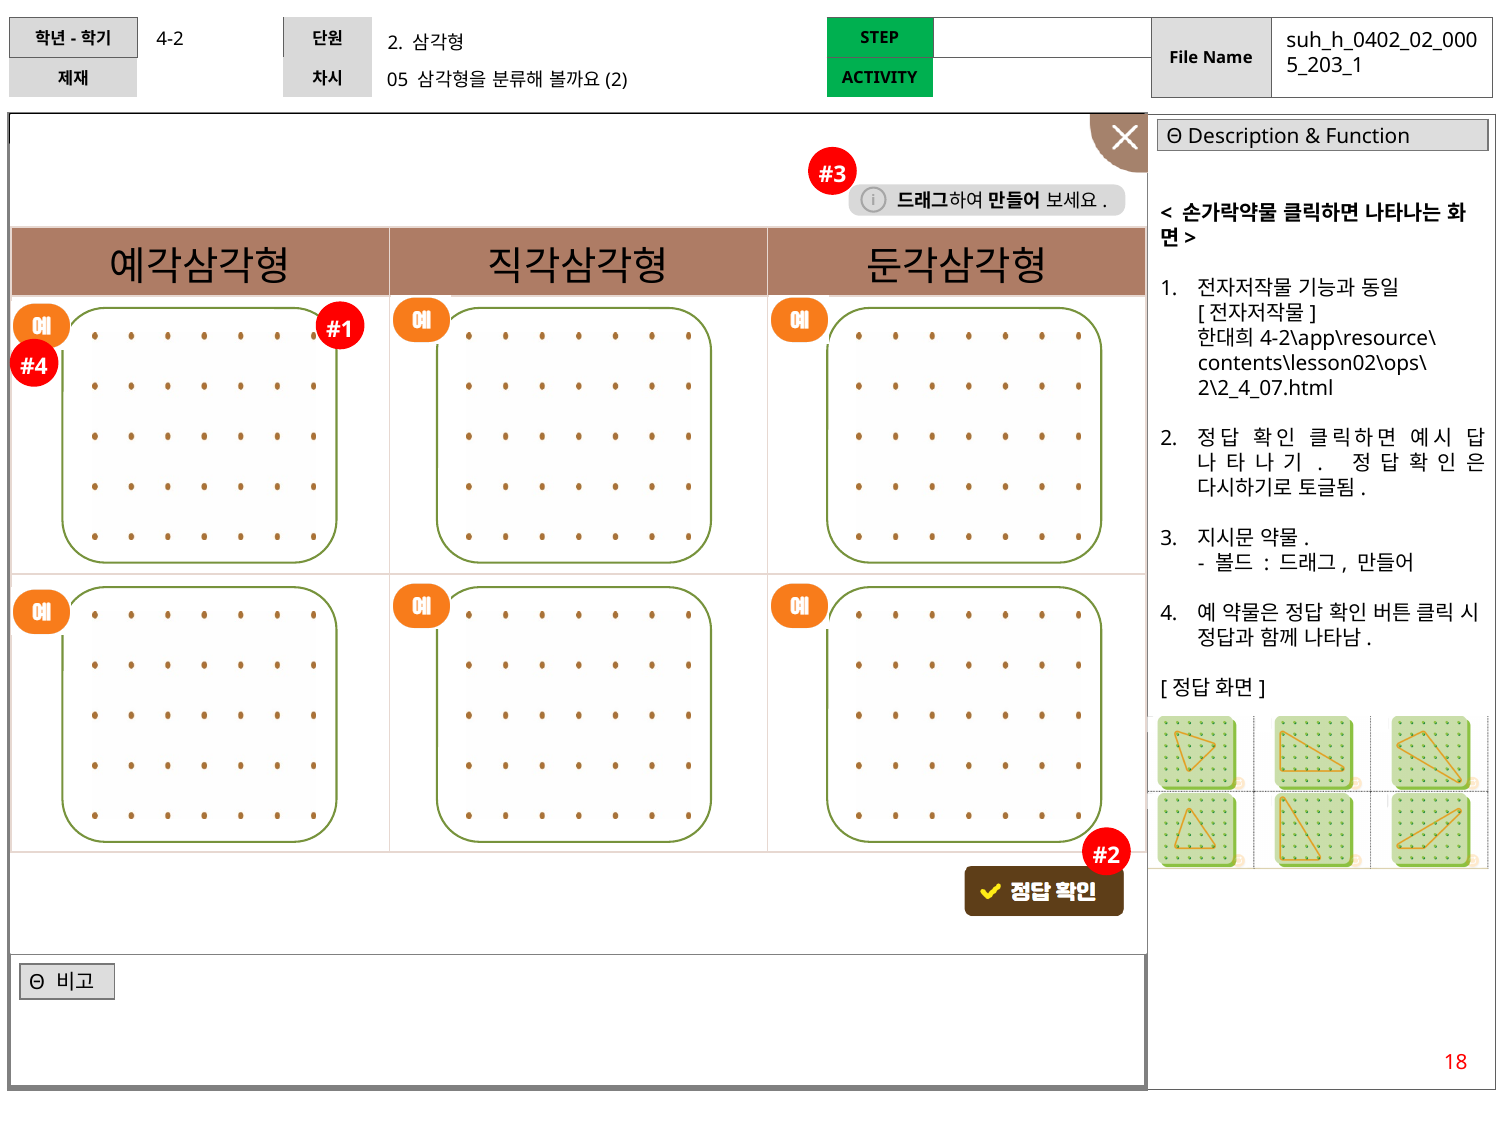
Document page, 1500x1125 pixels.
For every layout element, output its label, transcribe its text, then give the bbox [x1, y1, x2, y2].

text_box #4 [7, 356, 57, 389]
text_box < 손가락약물 클릭하면 나타나는 화면> 전자저작물 기능과 동일 [전자저작물] 한대희4-2\app\resource\contents\lesson02\ops\2\2_4_07.html 정답 확인 클릭하면 예시 답 나타나기. 정답확인은 다시하기로 토글됨. 지시문 약물. - 볼드 : 드래그, 만들어 예 약물은 정답 확인 버튼 클릭 시 정답과 함께 나타남. [정답 화면] [1145, 160, 1500, 707]
picture [963, 863, 1126, 918]
picture [1087, 113, 1148, 173]
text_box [62, 586, 337, 843]
table_cell [12, 297, 389, 573]
table_cell [12, 575, 389, 851]
table_header Θ Description & Function [1158, 120, 1487, 150]
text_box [436, 307, 712, 563]
text_box 2. 삼각형 [372, 23, 828, 48]
table_cell [390, 297, 767, 573]
text_box [9, 643, 1148, 955]
picture [11, 301, 71, 350]
picture [768, 580, 829, 629]
text_box #2 [1080, 825, 1133, 867]
table_header 둔각삼각형 [768, 228, 1145, 295]
picture [768, 295, 829, 344]
text_box 4-2 [141, 18, 284, 55]
text_box #1 [322, 299, 367, 352]
table_cell [768, 575, 1145, 851]
text_box [1073, 181, 1145, 226]
table_cell [390, 575, 767, 851]
picture [11, 586, 71, 635]
picture [391, 580, 451, 629]
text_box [62, 307, 337, 563]
text_box 05 삼각형을 분류해 볼까요(2) [372, 60, 821, 96]
picture [391, 295, 451, 344]
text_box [826, 307, 1102, 563]
text_box [9, 113, 1087, 301]
text_box #3 [806, 144, 859, 197]
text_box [826, 586, 1102, 843]
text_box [436, 586, 712, 843]
table_header 직각삼각형 [390, 228, 767, 295]
table_header 예각삼각형 [12, 228, 389, 295]
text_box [1147, 714, 1489, 871]
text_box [848, 184, 1126, 216]
table_cell [768, 297, 1145, 573]
text_box suh_h_0402_02_0005_203_1 [1271, 18, 1500, 84]
